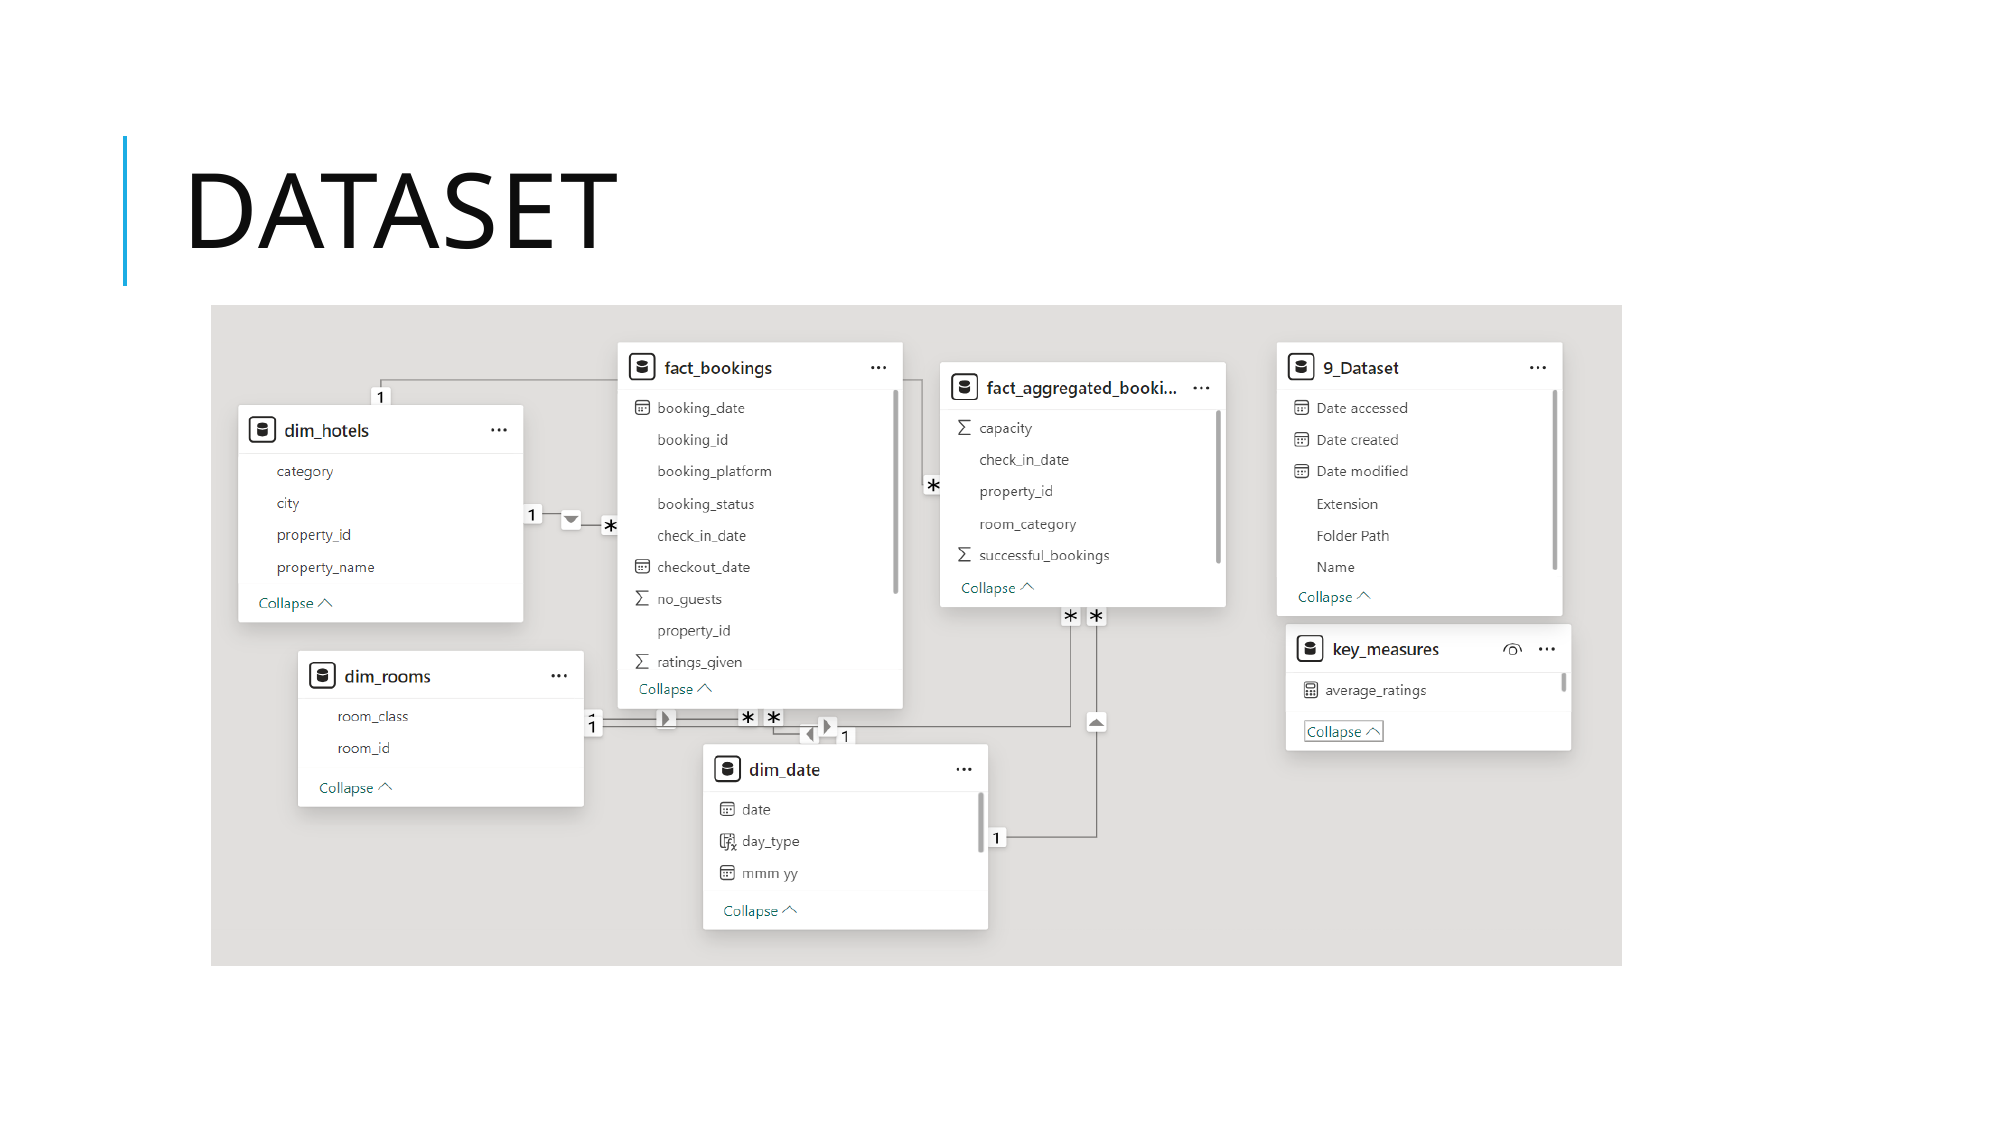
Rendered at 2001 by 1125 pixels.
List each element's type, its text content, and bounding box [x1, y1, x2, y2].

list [210, 305, 1622, 966]
title dATASET [168, 96, 1763, 342]
